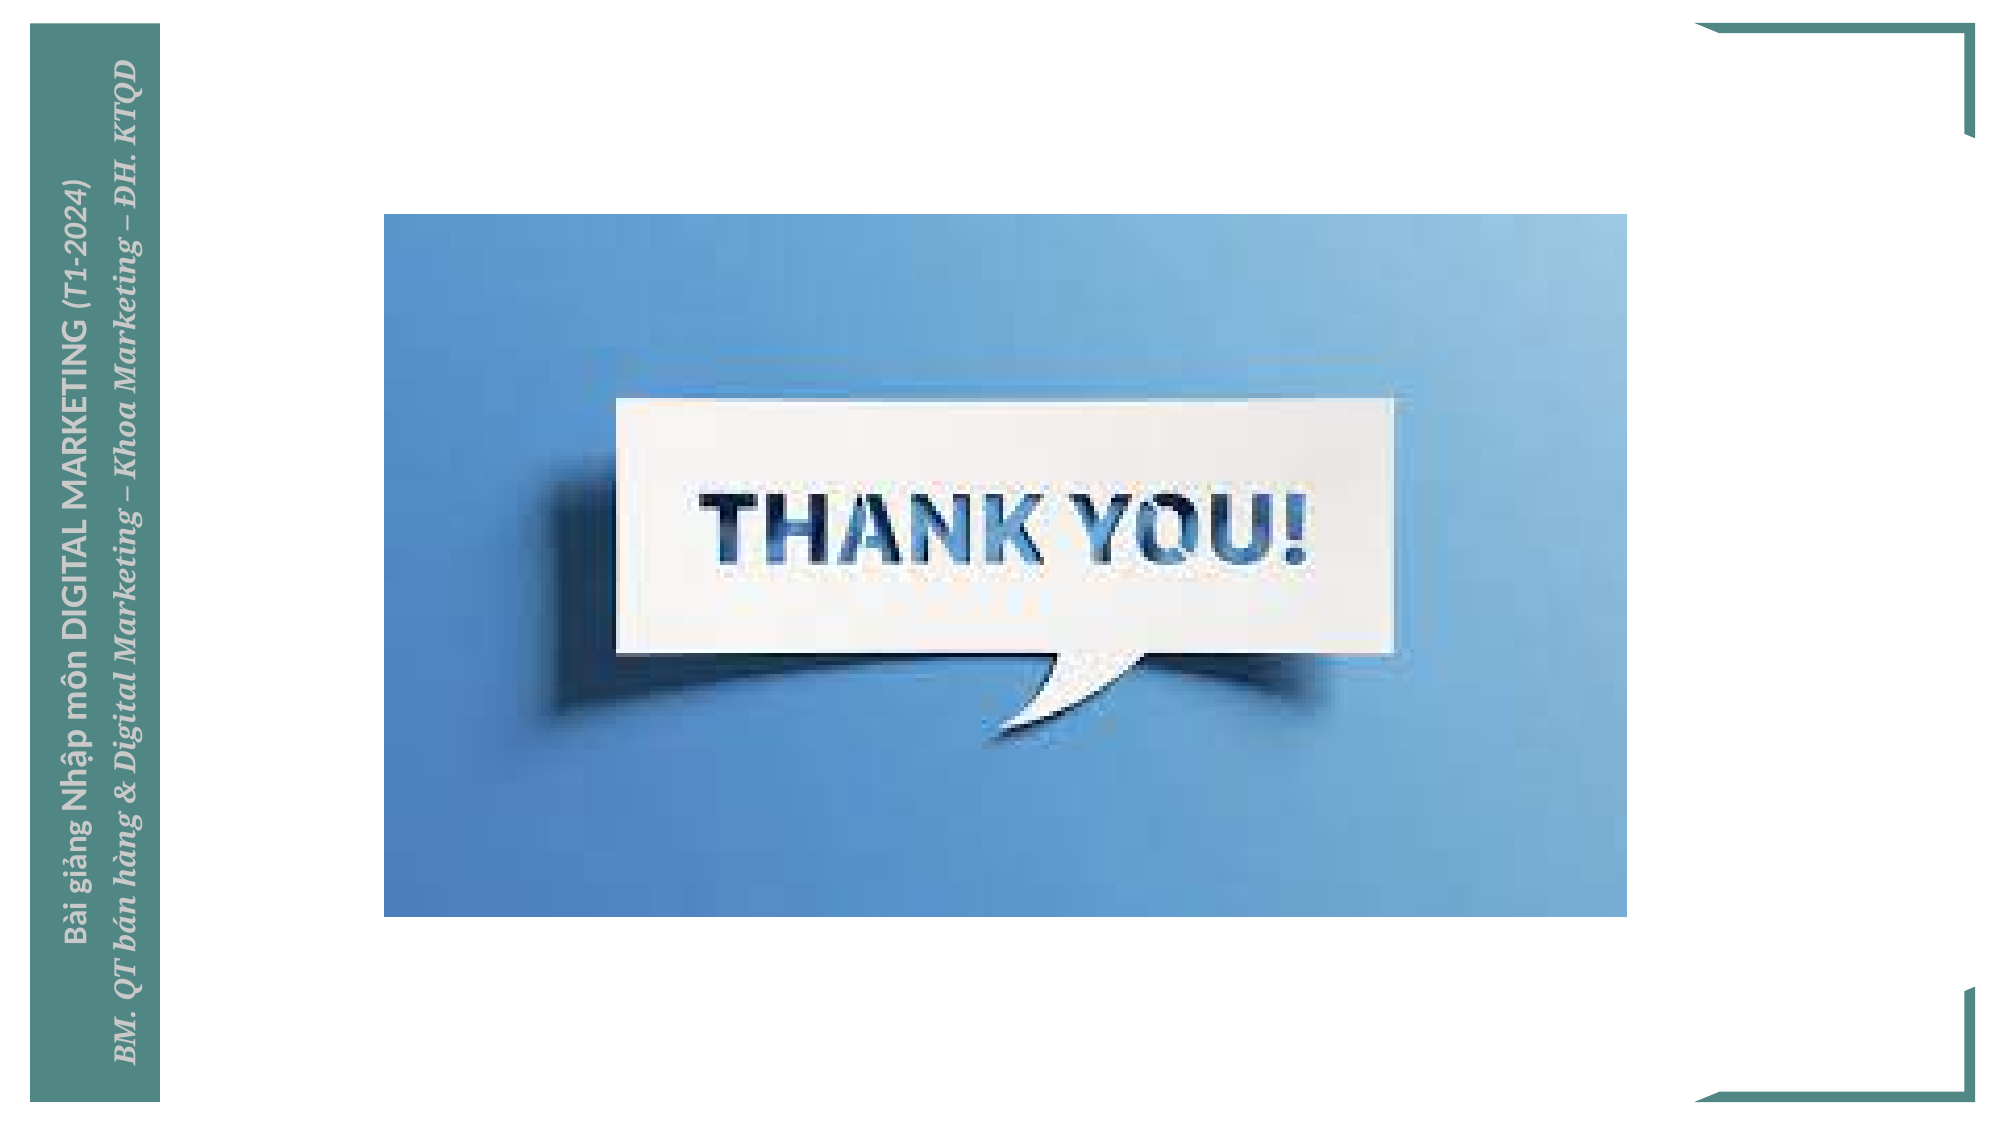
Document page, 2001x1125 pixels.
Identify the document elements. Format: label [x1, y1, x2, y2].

picture [384, 214, 1627, 917]
